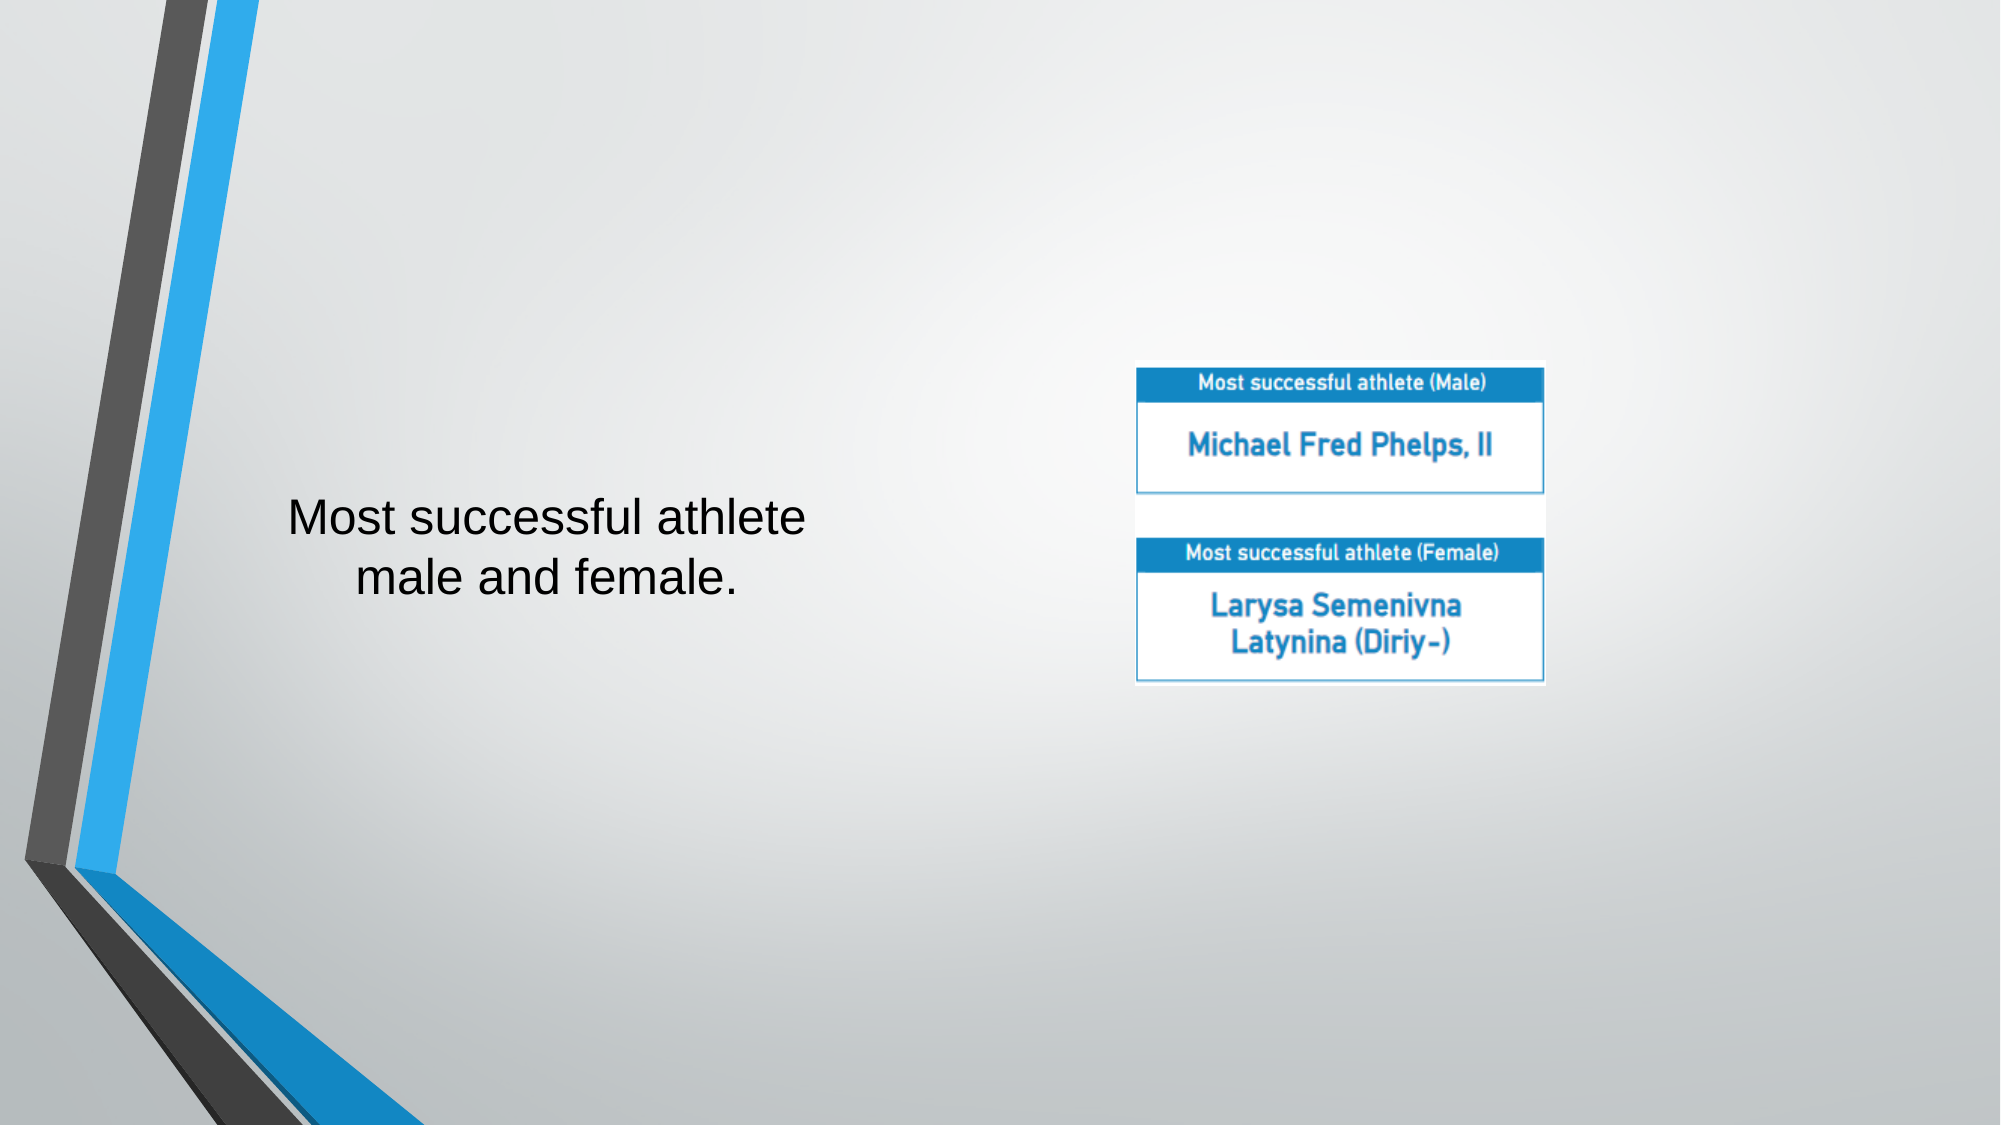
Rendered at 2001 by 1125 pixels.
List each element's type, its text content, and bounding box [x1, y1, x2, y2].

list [1135, 360, 1546, 687]
title Most successful athlete male and female. [256, 232, 839, 613]
